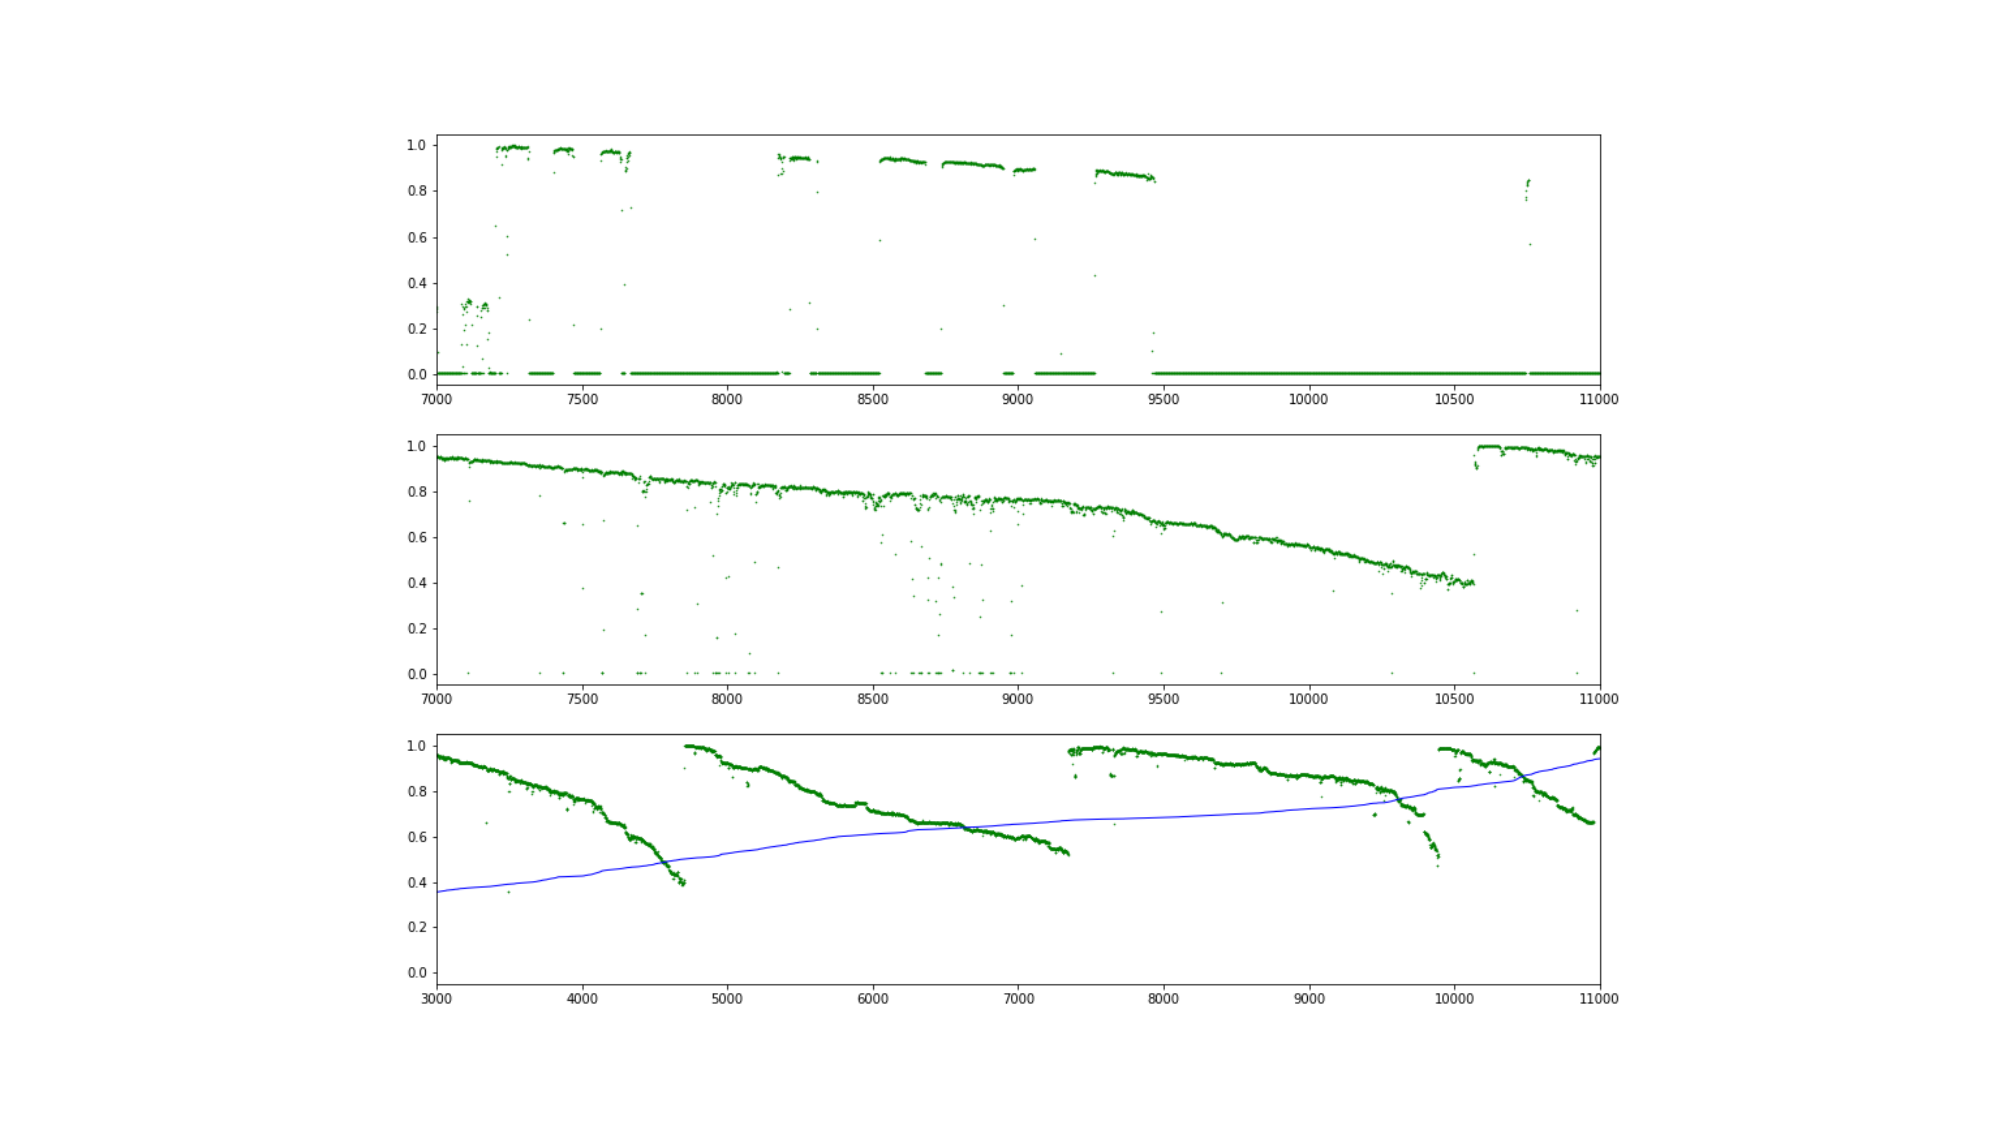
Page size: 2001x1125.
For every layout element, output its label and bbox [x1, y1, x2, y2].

picture [249, 0, 1750, 1125]
